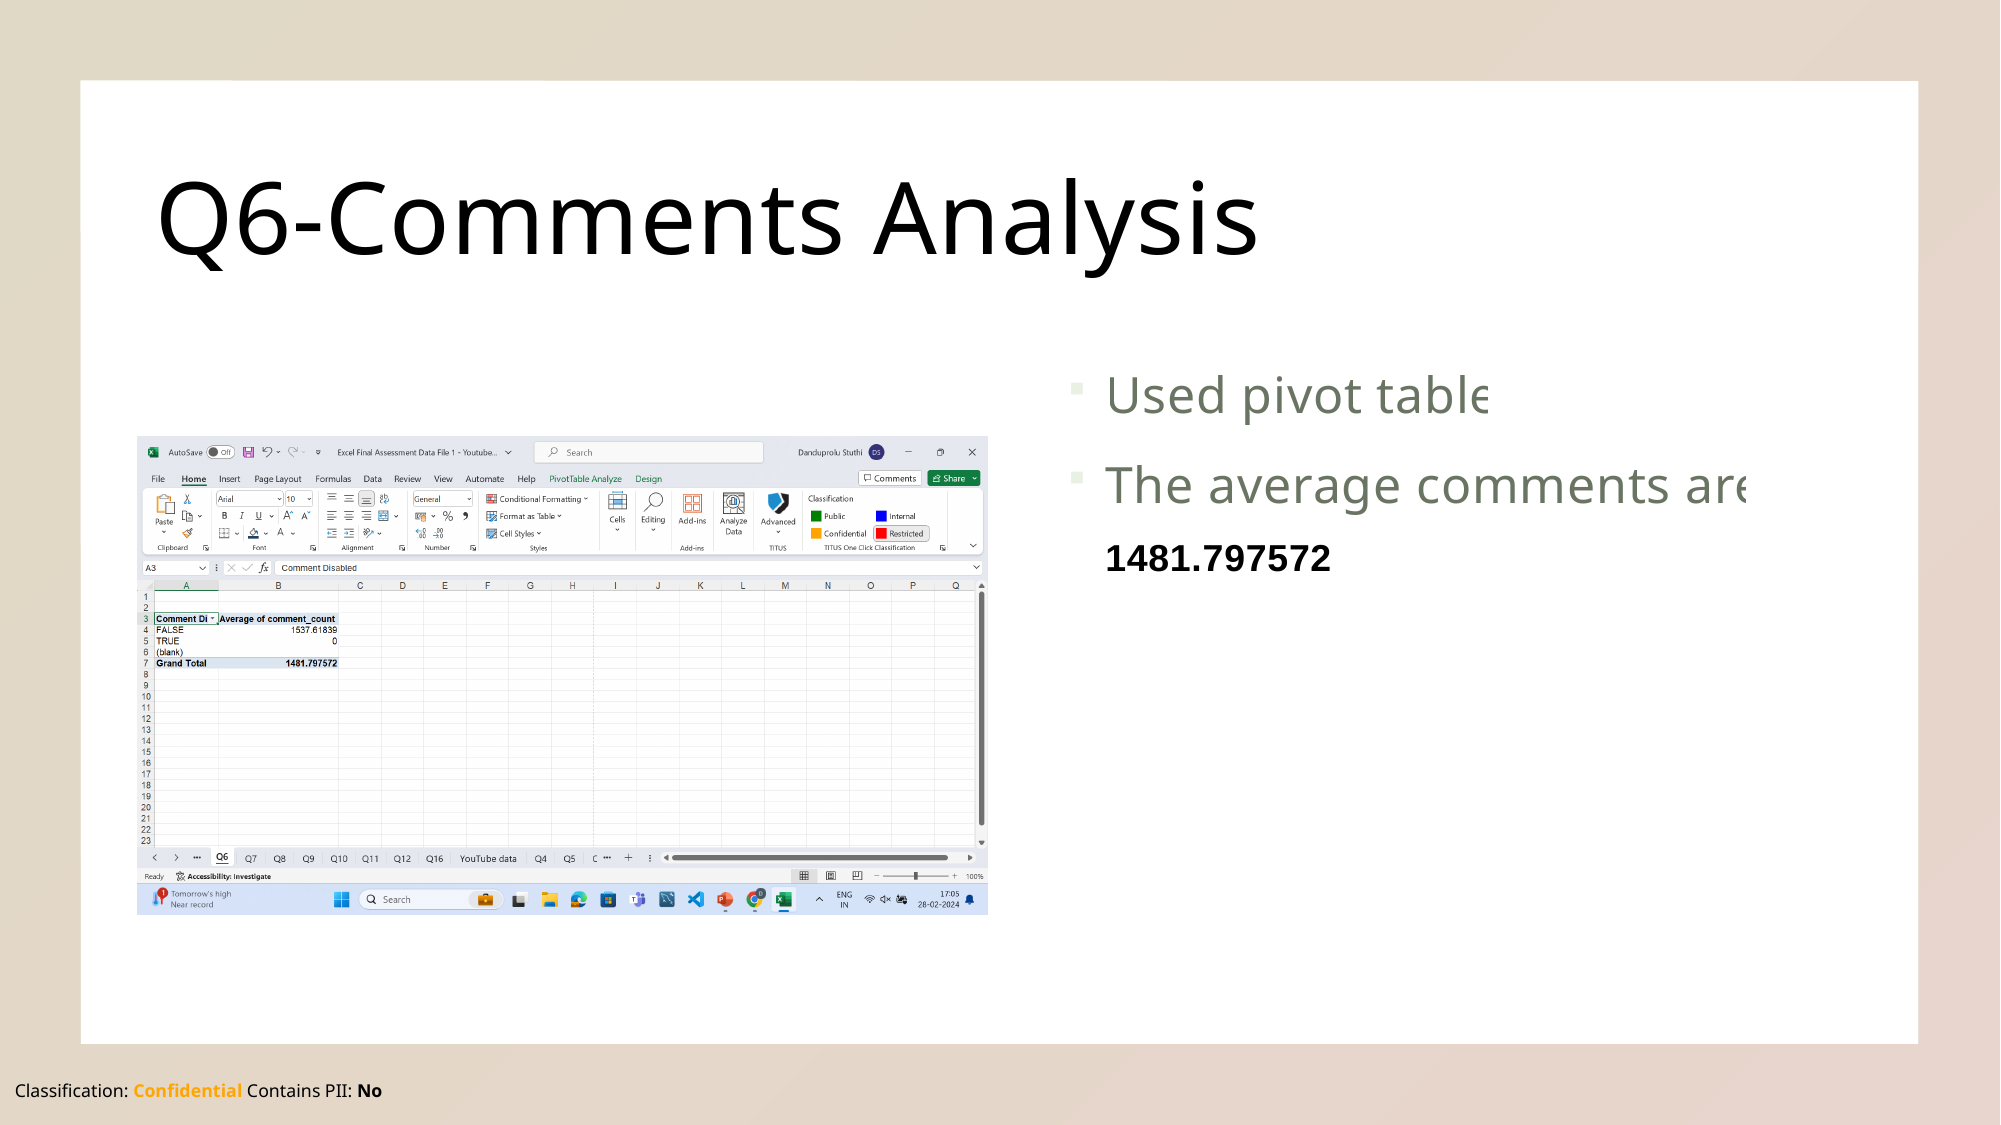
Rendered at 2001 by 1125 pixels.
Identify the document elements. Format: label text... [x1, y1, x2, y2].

title Q6-Comments Analysis [137, 111, 1863, 330]
list Used pivot table The average comments are 1481.797572 [1012, 337, 1863, 1014]
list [137, 436, 988, 915]
